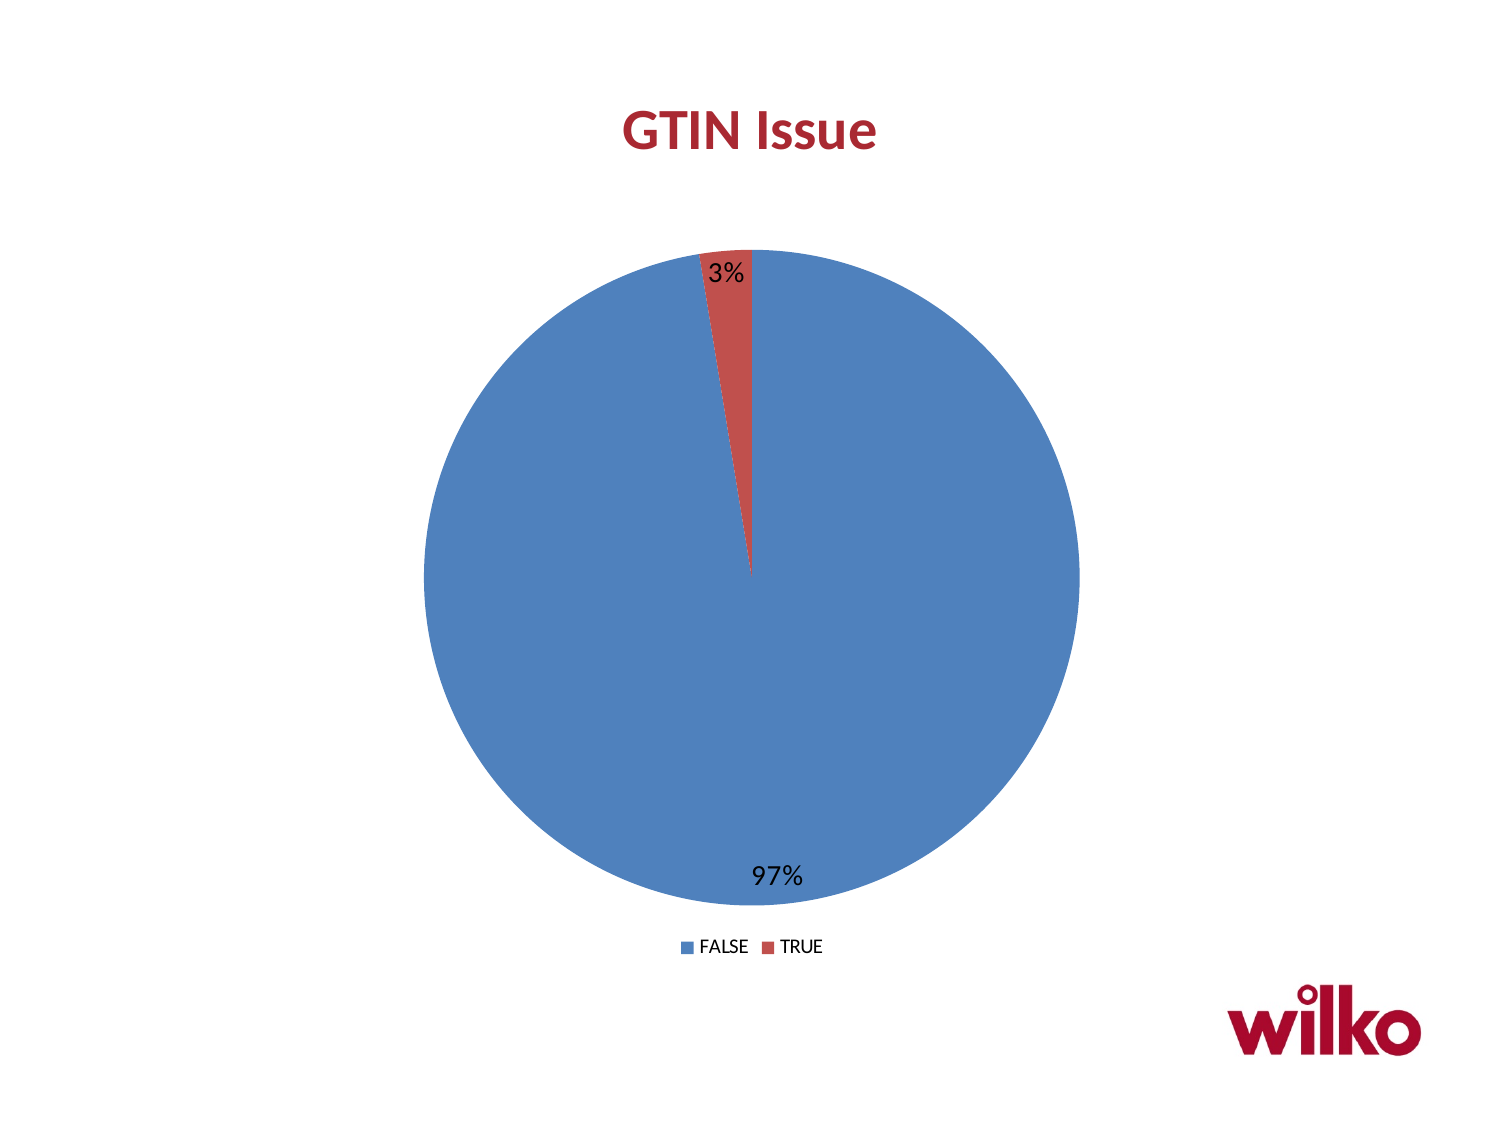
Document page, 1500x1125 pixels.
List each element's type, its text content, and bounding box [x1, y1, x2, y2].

chart [76, 196, 1427, 965]
picture [1210, 975, 1436, 1066]
title GTIN Issue [75, 66, 1425, 186]
